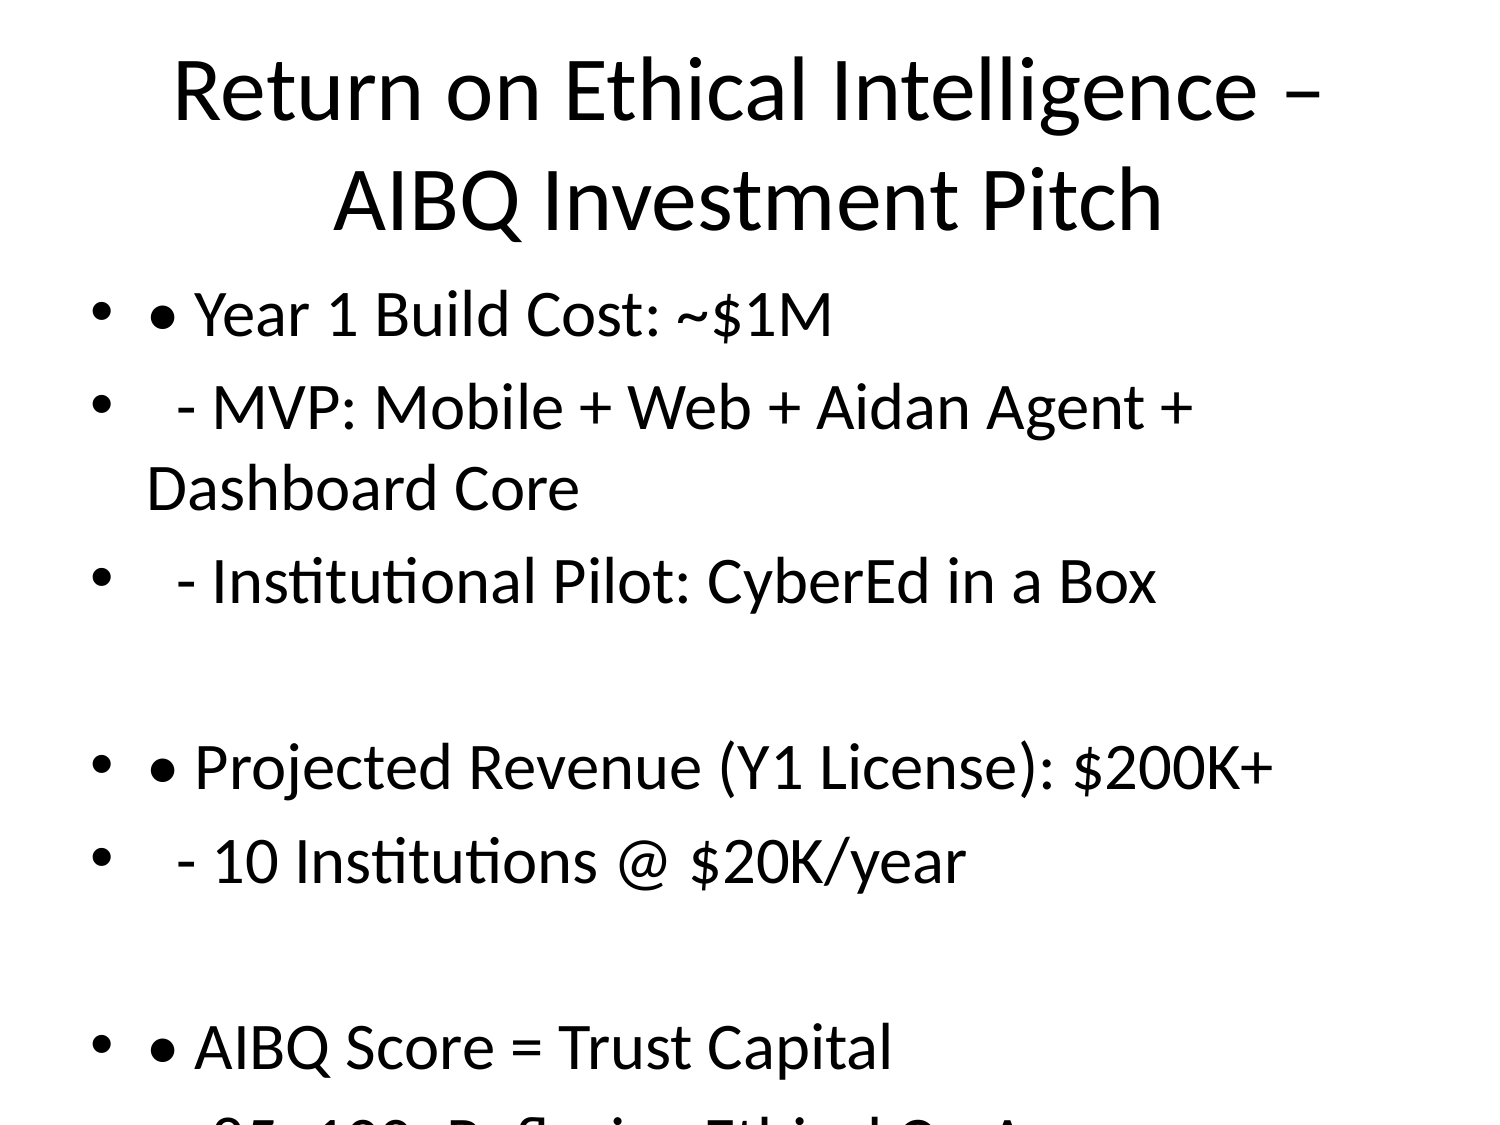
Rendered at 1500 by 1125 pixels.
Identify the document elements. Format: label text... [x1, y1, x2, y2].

list • Year 1 Build Cost: ~$1M - MVP: Mobile + Web + Aidan Agent + Dashboard Core - Institutional Pilot: CyberEd in a Box • Projected Revenue (Y1 License): $200K+ - 10 Institutions @ $20K/year • AIBQ Score = Trust Capital - 85–100: Reflexive Ethical Co-Agency - 70–84: Strategic Reasoner - 50–69: Ethical Learner - <50: High-Risk Placement • Moral ROI: +10 AIBQ = ~25% Lift in Reliable Moral Decisions • Why Cyber First? - Highest-stakes domain - Pressure-tested decisions = Max ROI - Proves scalability to wider society [75, 262, 1425, 1005]
title Return on Ethical Intelligence – AIBQ Investment Pitch [75, 45, 1425, 233]
